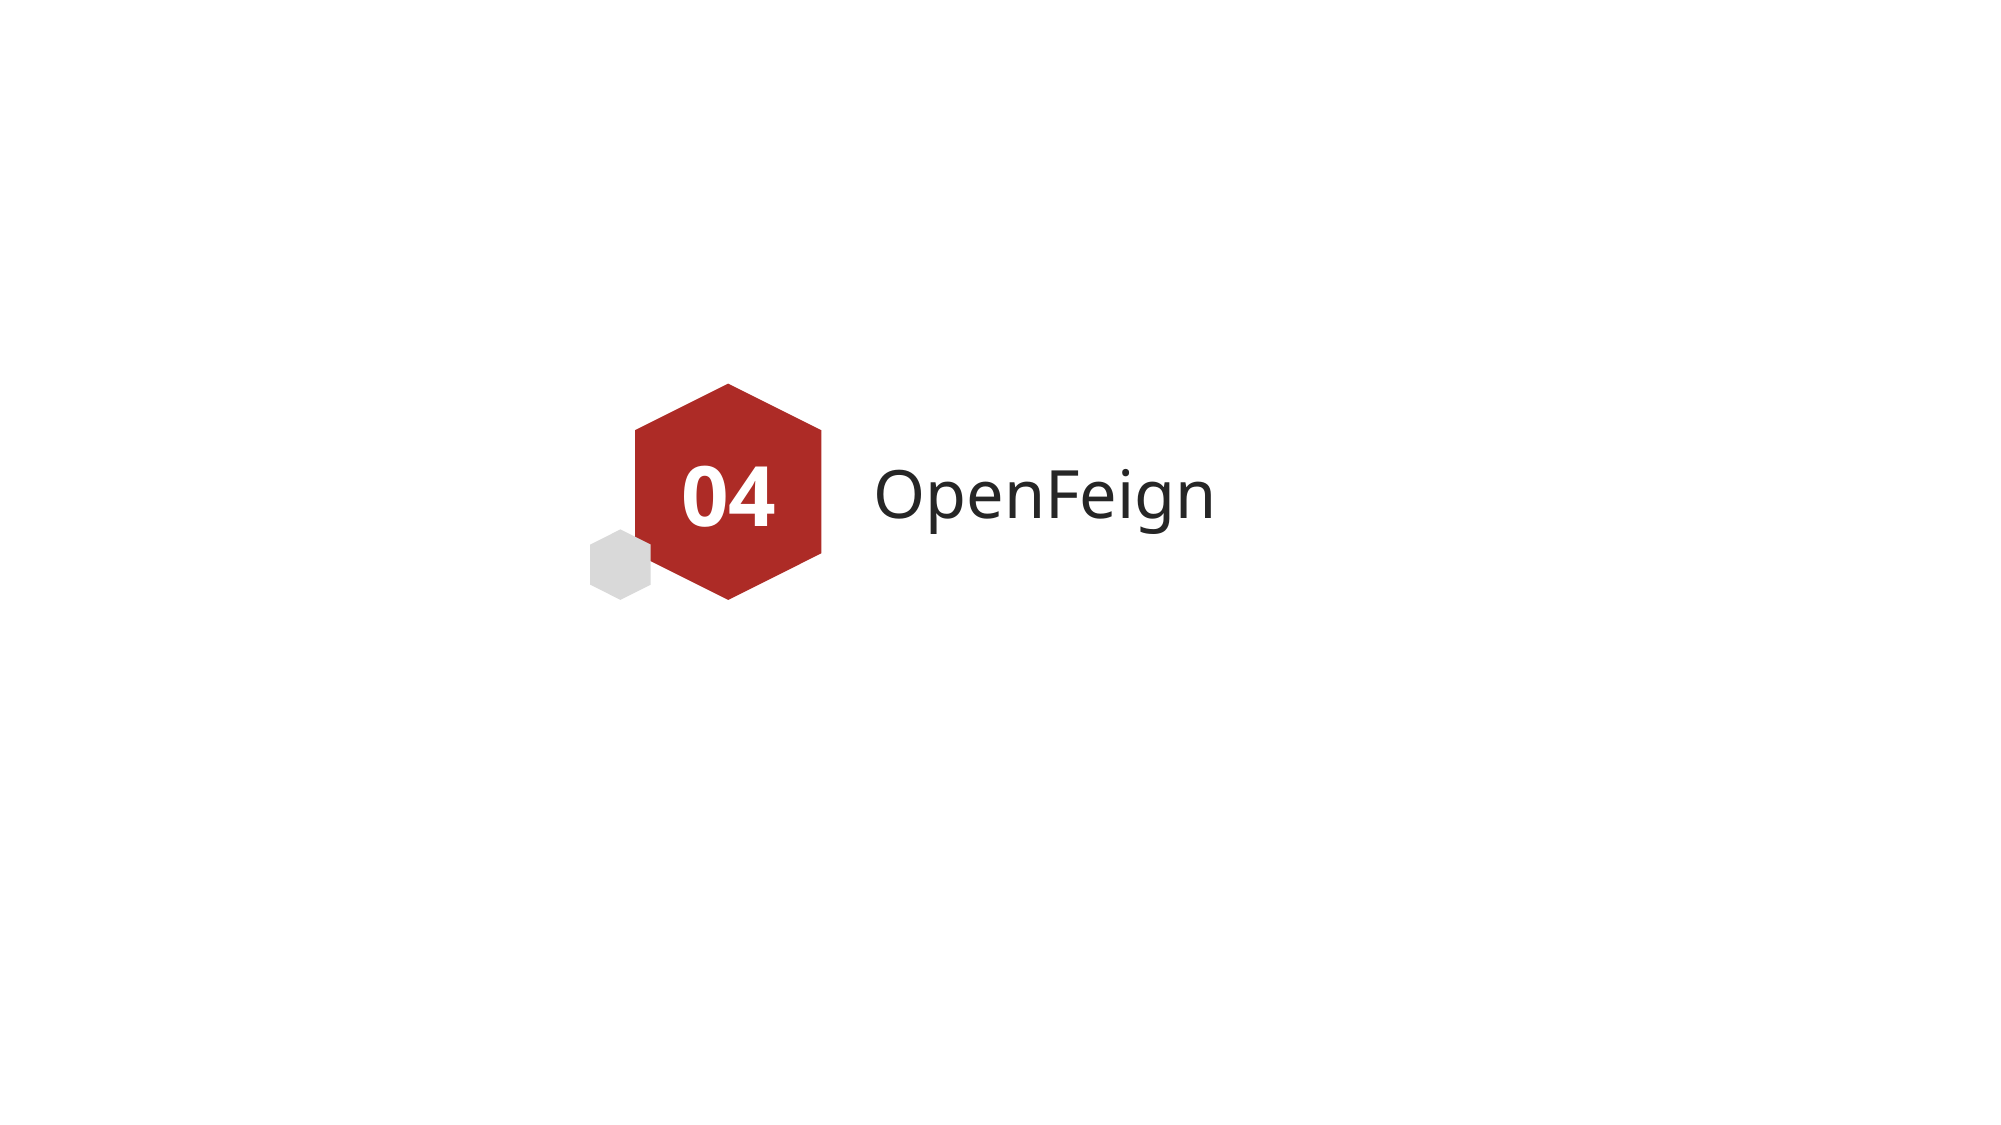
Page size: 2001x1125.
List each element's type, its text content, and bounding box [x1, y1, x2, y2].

list 04 [636, 404, 822, 594]
title OpenFeign [858, 453, 1950, 672]
